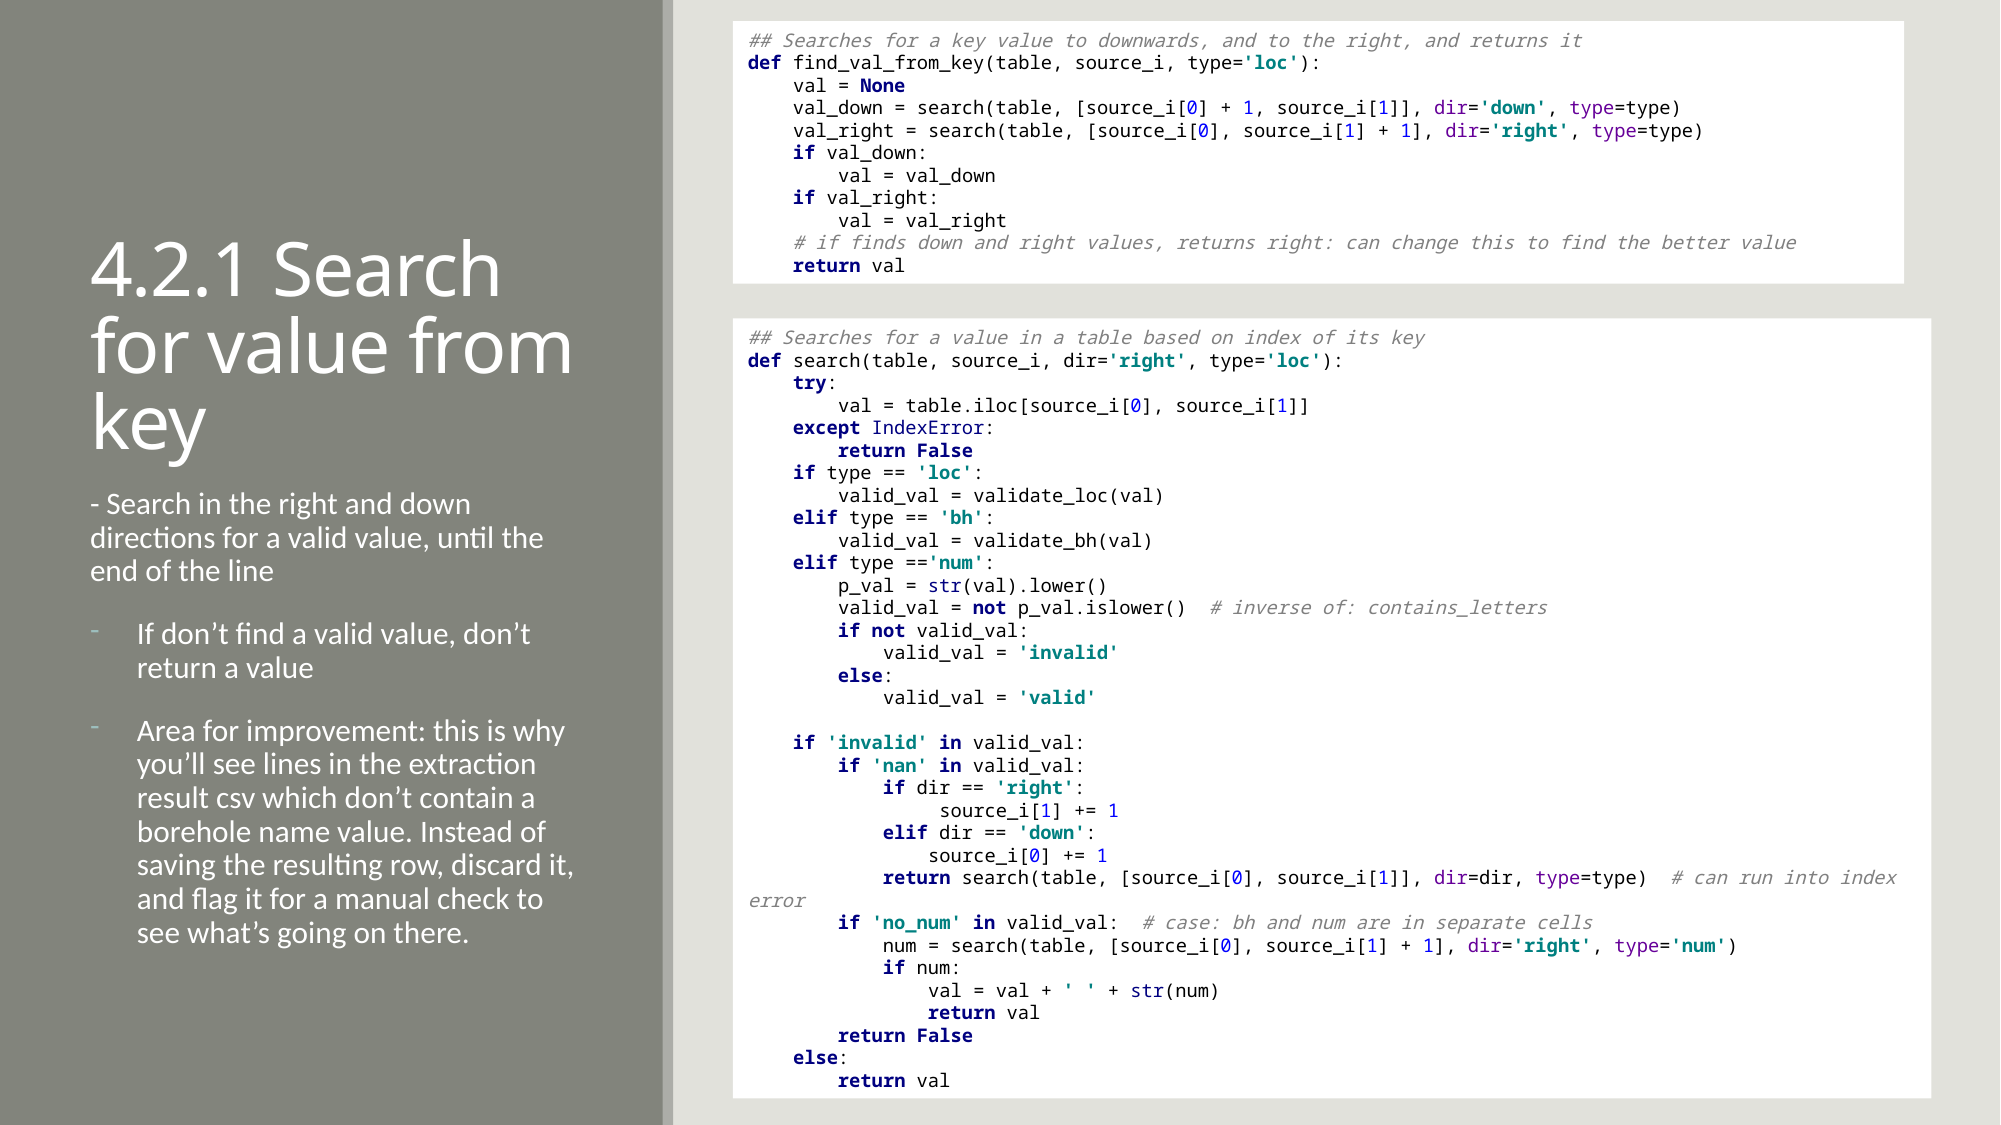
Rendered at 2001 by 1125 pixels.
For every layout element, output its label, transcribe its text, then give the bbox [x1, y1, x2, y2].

text_box ## Searches for a value in a table based on index of its key def search(table, source_i, dir='right', type='loc'): try: val = table.iloc[source_i[0], source_i[1]] except IndexError: return False if type == 'loc': valid_val = validate_loc(val) elif type == 'bh': valid_val = validate_bh(val) elif type =='num': p_val = str(val).lower() valid_val = not p_val.islower() # inverse of: contains_letters if not valid_val: valid_val = 'invalid' else: valid_val = 'valid' if 'invalid' in valid_val: if 'nan' in valid_val: if dir == 'right': source_i[1] += 1 elif dir == 'down': source_i[0] += 1 return search(table, [source_i[0], source_i[1]], dir=dir, type=type) # can run into index error if 'no_num' in valid_val: # case: bh and num are in separate cells num = search(table, [source_i[0], source_i[1] + 1], dir='right', type='num') if num: val = val + ' ' + str(num) return val return False else: return val [732, 318, 1932, 1099]
title 4.2.1 Search for value from key [75, 97, 600, 473]
text_box ## Searches for a key value to downwards, and to the right, and returns it def find_val_from_key(table, source_i, type='loc'): val = None val_down = search(table, [source_i[0] + 1, source_i[1]], dir='down', type=type) val_right = search(table, [source_i[0], source_i[1] + 1], dir='right', type=type) if val_down: val = val_down if val_right: val = val_right # if finds down and right values, returns right: can change this to find the better value return val [732, 21, 1905, 284]
list - Search in the right and down directions for a valid value, until the end of the line If don’t find a valid value, don’t return a value Area for improvement: this is why you’ll see lines in the extraction result csv which don’t contain a borehole name value. Instead of saving the resulting row, discard it, and flag it for a manual check to see what’s going on there. [75, 479, 600, 1035]
